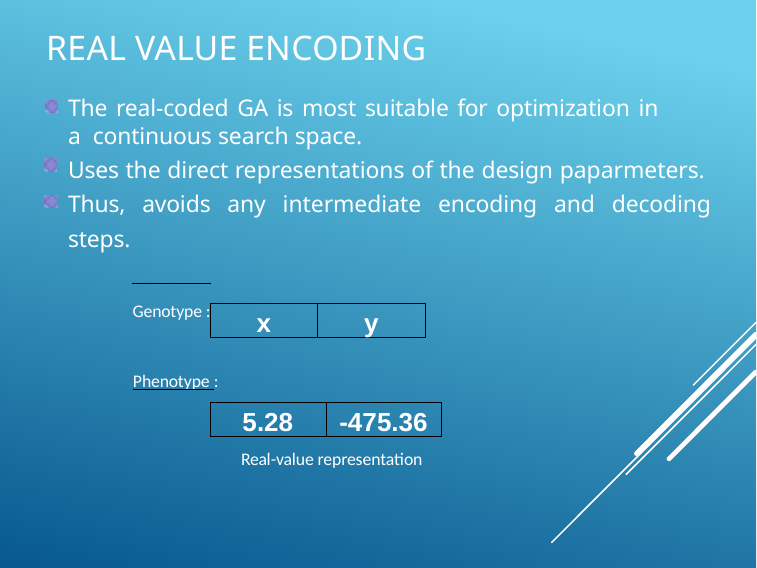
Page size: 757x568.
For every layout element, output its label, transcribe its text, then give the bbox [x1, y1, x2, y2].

text_box The real-coded GA is most suitable for optimization in a continuous search space. Uses the direct representations of the design paparmeters. Thus, avoids any intermediate encoding and decoding steps. Genotype : [66, 91, 712, 321]
text_box -475.36 [325, 402, 442, 437]
text_box x [210, 303, 317, 338]
text_box Real-value representation [238, 446, 428, 470]
picture [44, 194, 58, 208]
text_box y [317, 303, 426, 338]
text_box 5.28 [210, 402, 325, 437]
picture [43, 158, 58, 172]
title Real value encoding [44, 0, 643, 94]
text_box Phenotype : [130, 367, 221, 391]
picture [45, 99, 59, 114]
